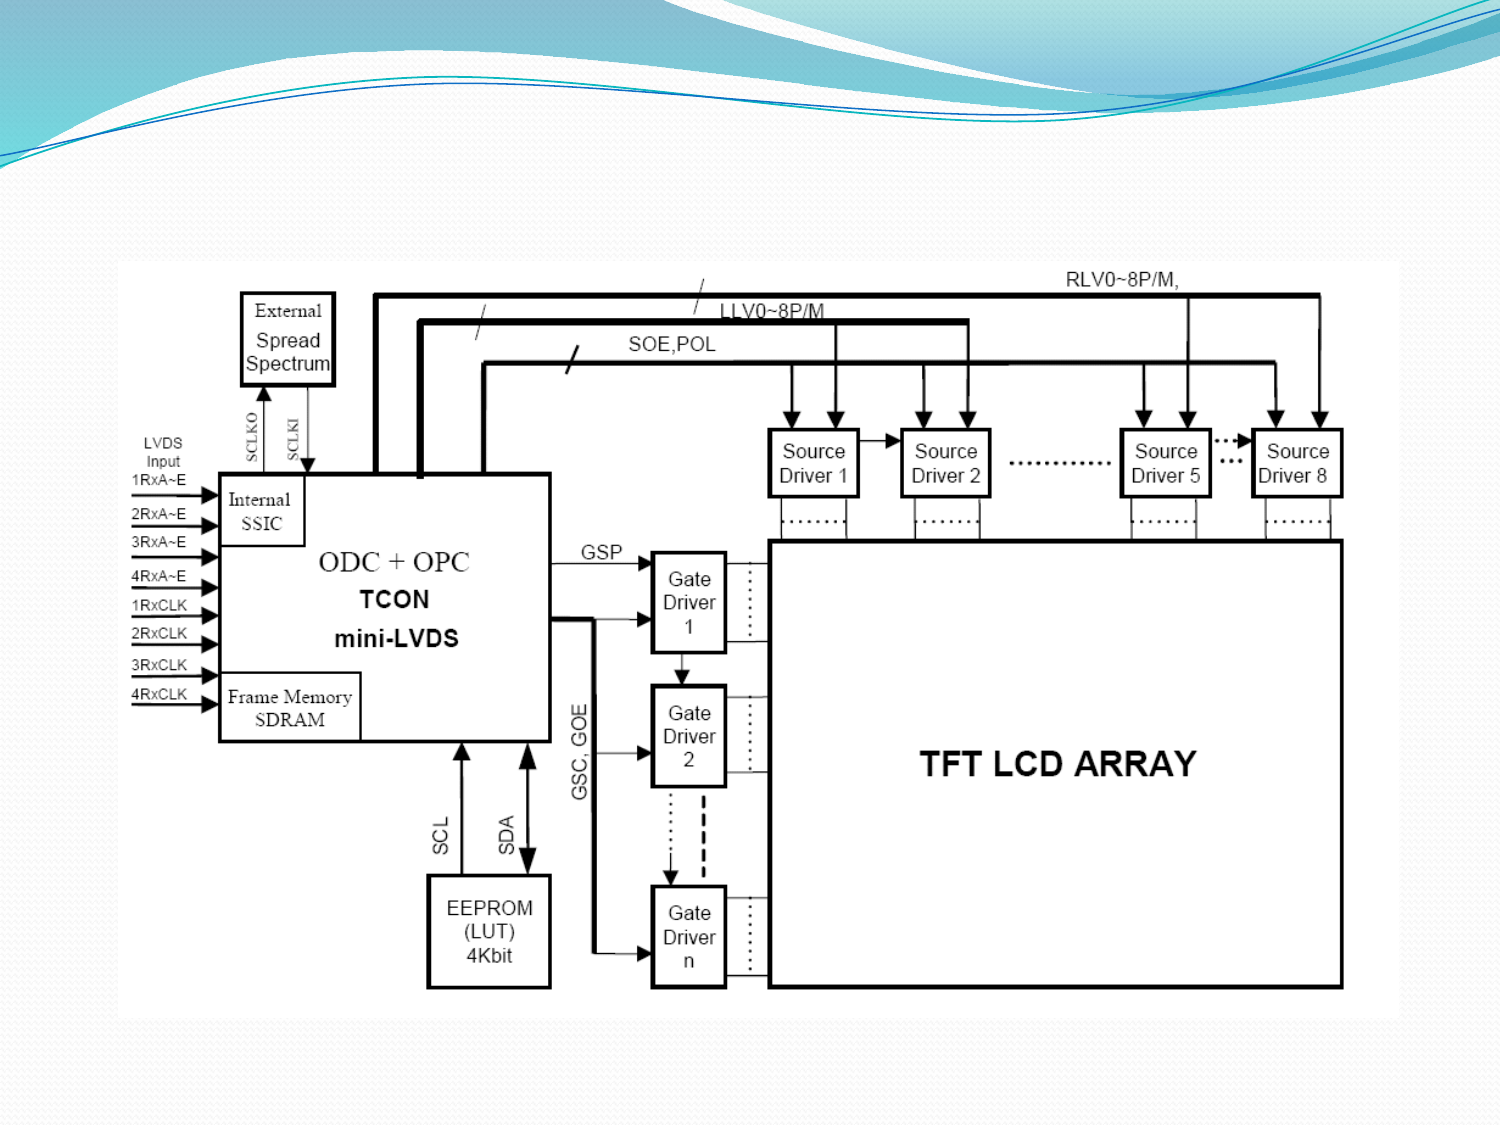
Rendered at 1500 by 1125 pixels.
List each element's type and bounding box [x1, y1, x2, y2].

picture [117, 260, 1400, 1019]
